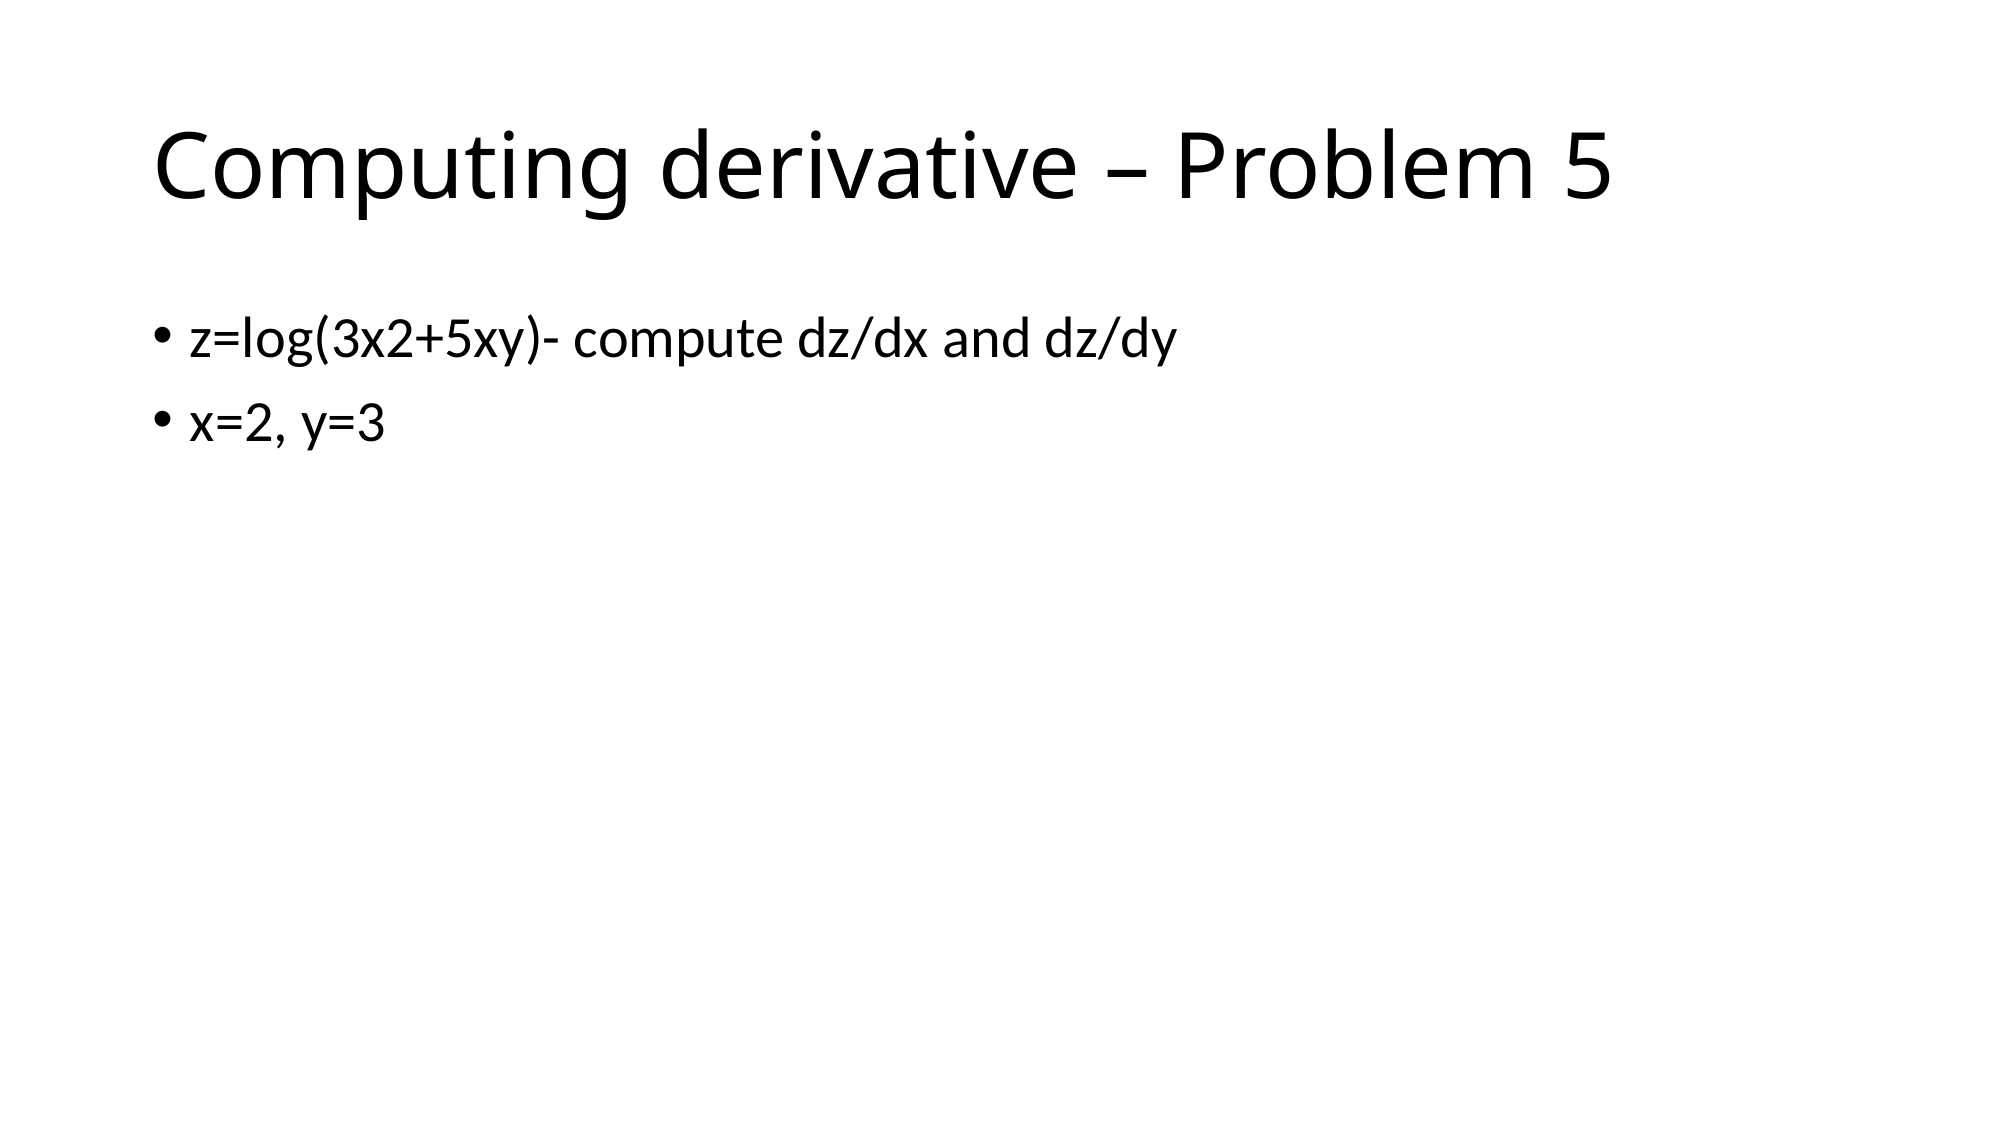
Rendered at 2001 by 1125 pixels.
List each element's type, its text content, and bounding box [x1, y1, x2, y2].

list z=log(3x2+5xy)- compute dz/dx and dz/dy x=2, y=3 [137, 299, 1863, 1014]
title Computing derivative – Problem 5 [137, 59, 1863, 278]
